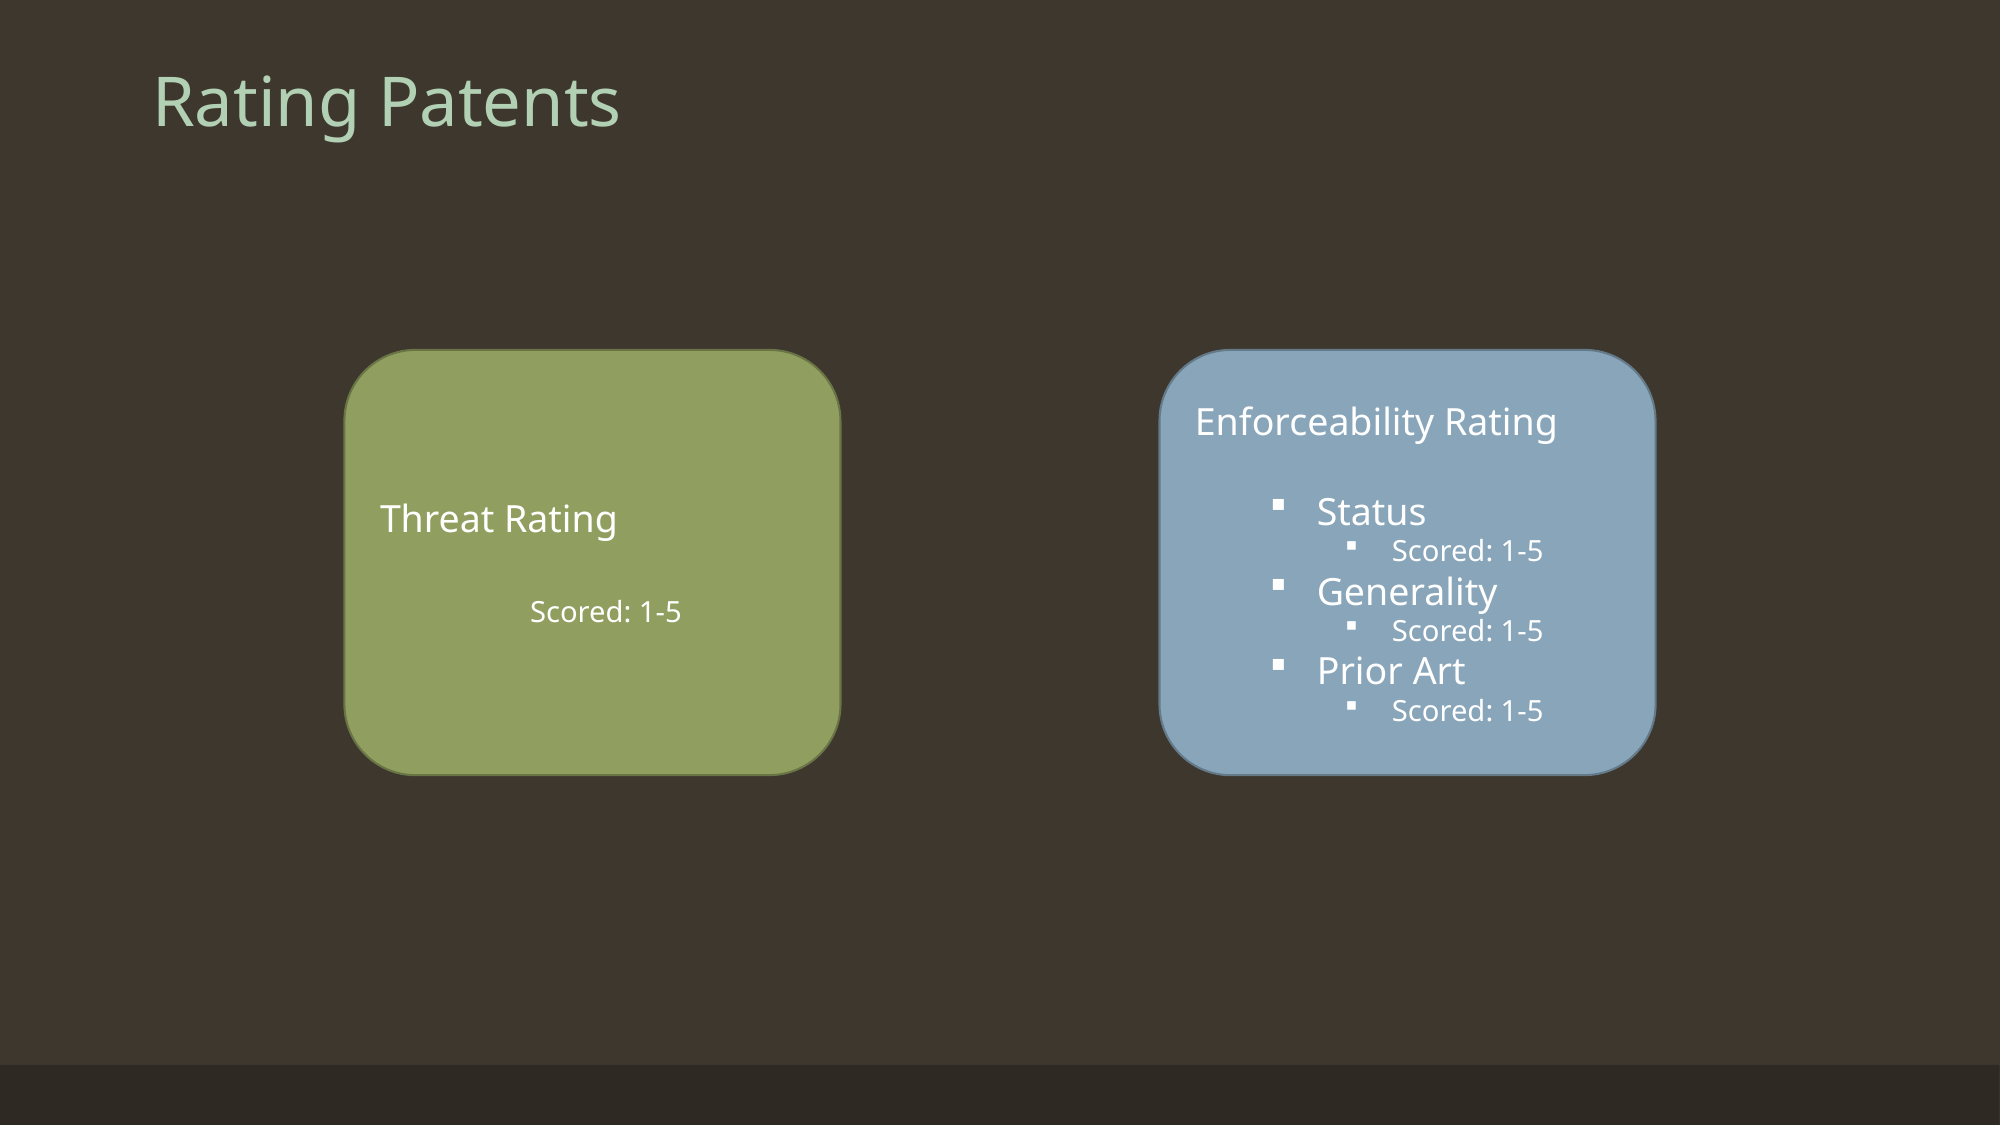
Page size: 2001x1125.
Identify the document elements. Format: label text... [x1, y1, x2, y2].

text_box Threat Rating Scored: 1-5 [343, 348, 842, 777]
title Rating Patents [137, 59, 1863, 149]
text_box Enforceability Rating Status Scored: 1-5 Generality Scored: 1-5 Prior Art Scored: 1-5 [1158, 348, 1657, 777]
